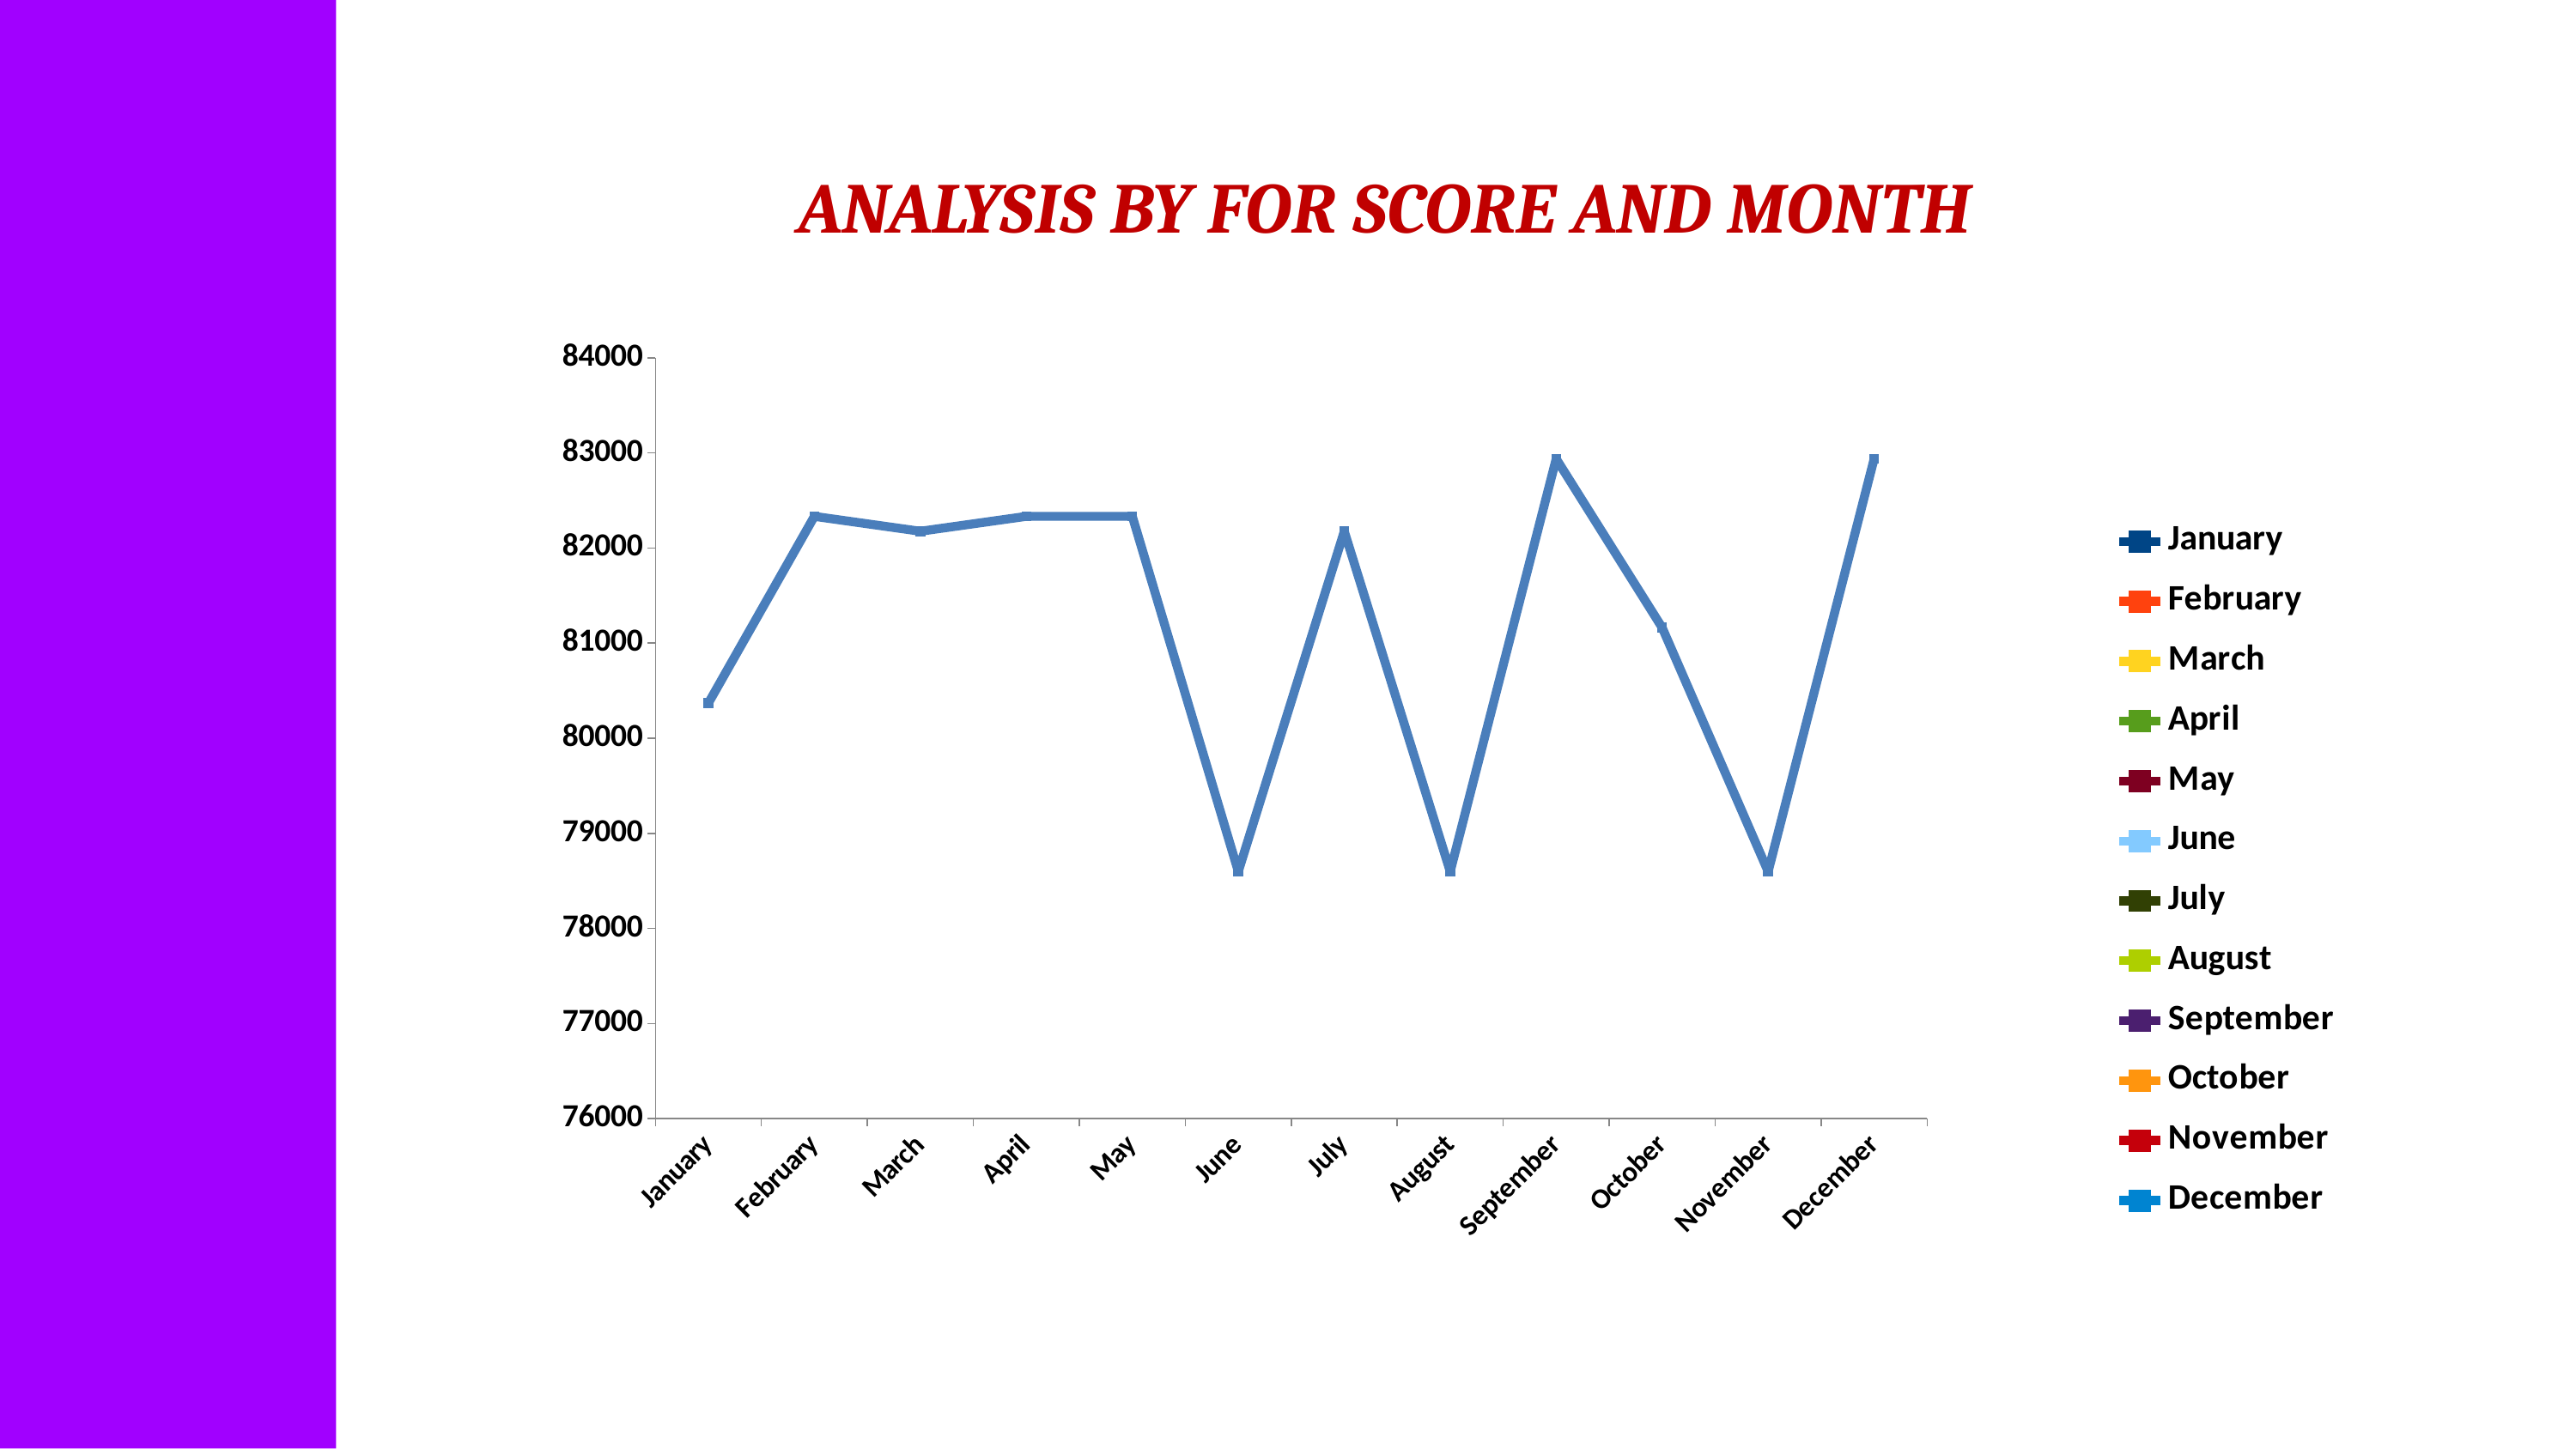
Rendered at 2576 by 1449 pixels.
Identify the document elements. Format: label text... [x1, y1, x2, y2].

text_box [0, 0, 337, 1449]
chart [407, 326, 2427, 1411]
text_box ANALYSIS BY FOR SCORE AND MONTH [514, 155, 2254, 254]
